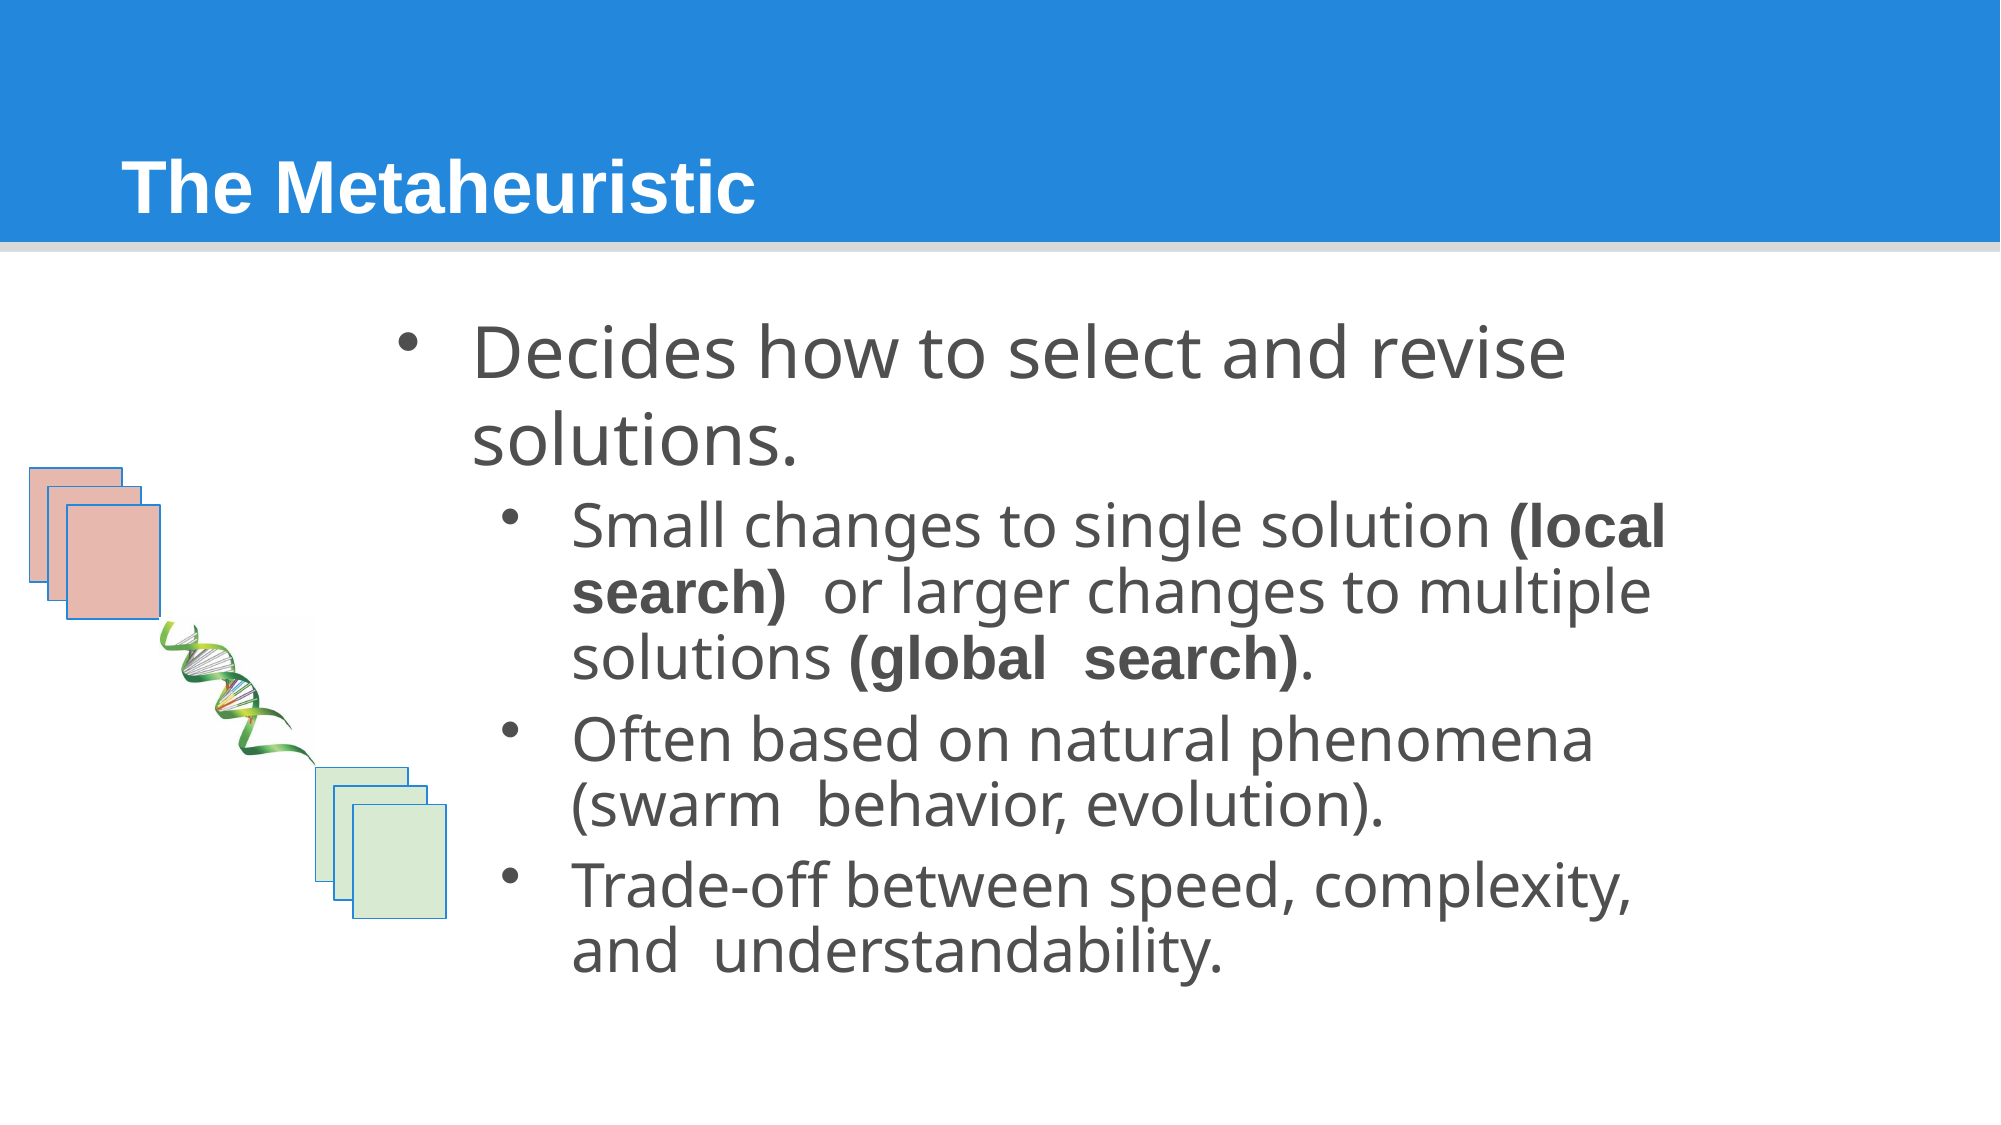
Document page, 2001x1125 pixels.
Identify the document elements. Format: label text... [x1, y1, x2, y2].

title The Metaheuristic [118, 135, 974, 327]
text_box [28, 466, 448, 920]
text_box Decides how to select and revise solutions. Small changes to single solution (local search) or larger changes to multiple solutions (global search). Often based on natural phenomena (swarm behavior, evolution). Trade-off between speed, complexity, and understandability. [393, 295, 1859, 985]
